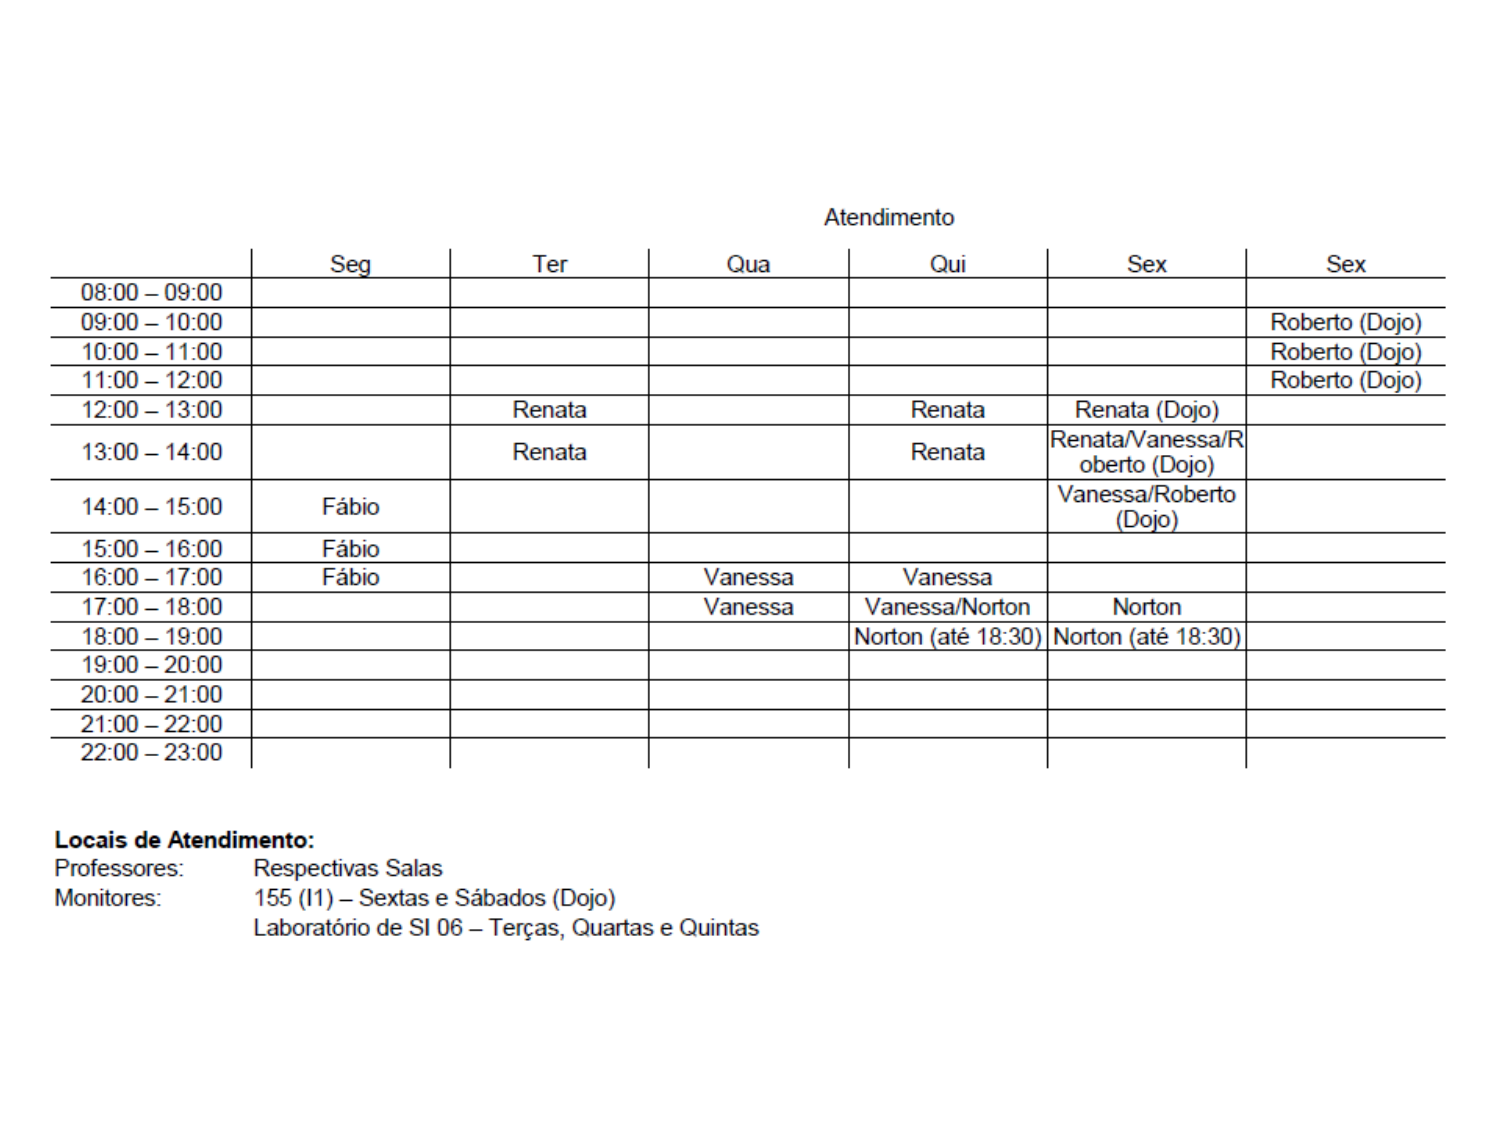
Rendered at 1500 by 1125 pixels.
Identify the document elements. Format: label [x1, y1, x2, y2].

picture [40, 174, 1460, 951]
